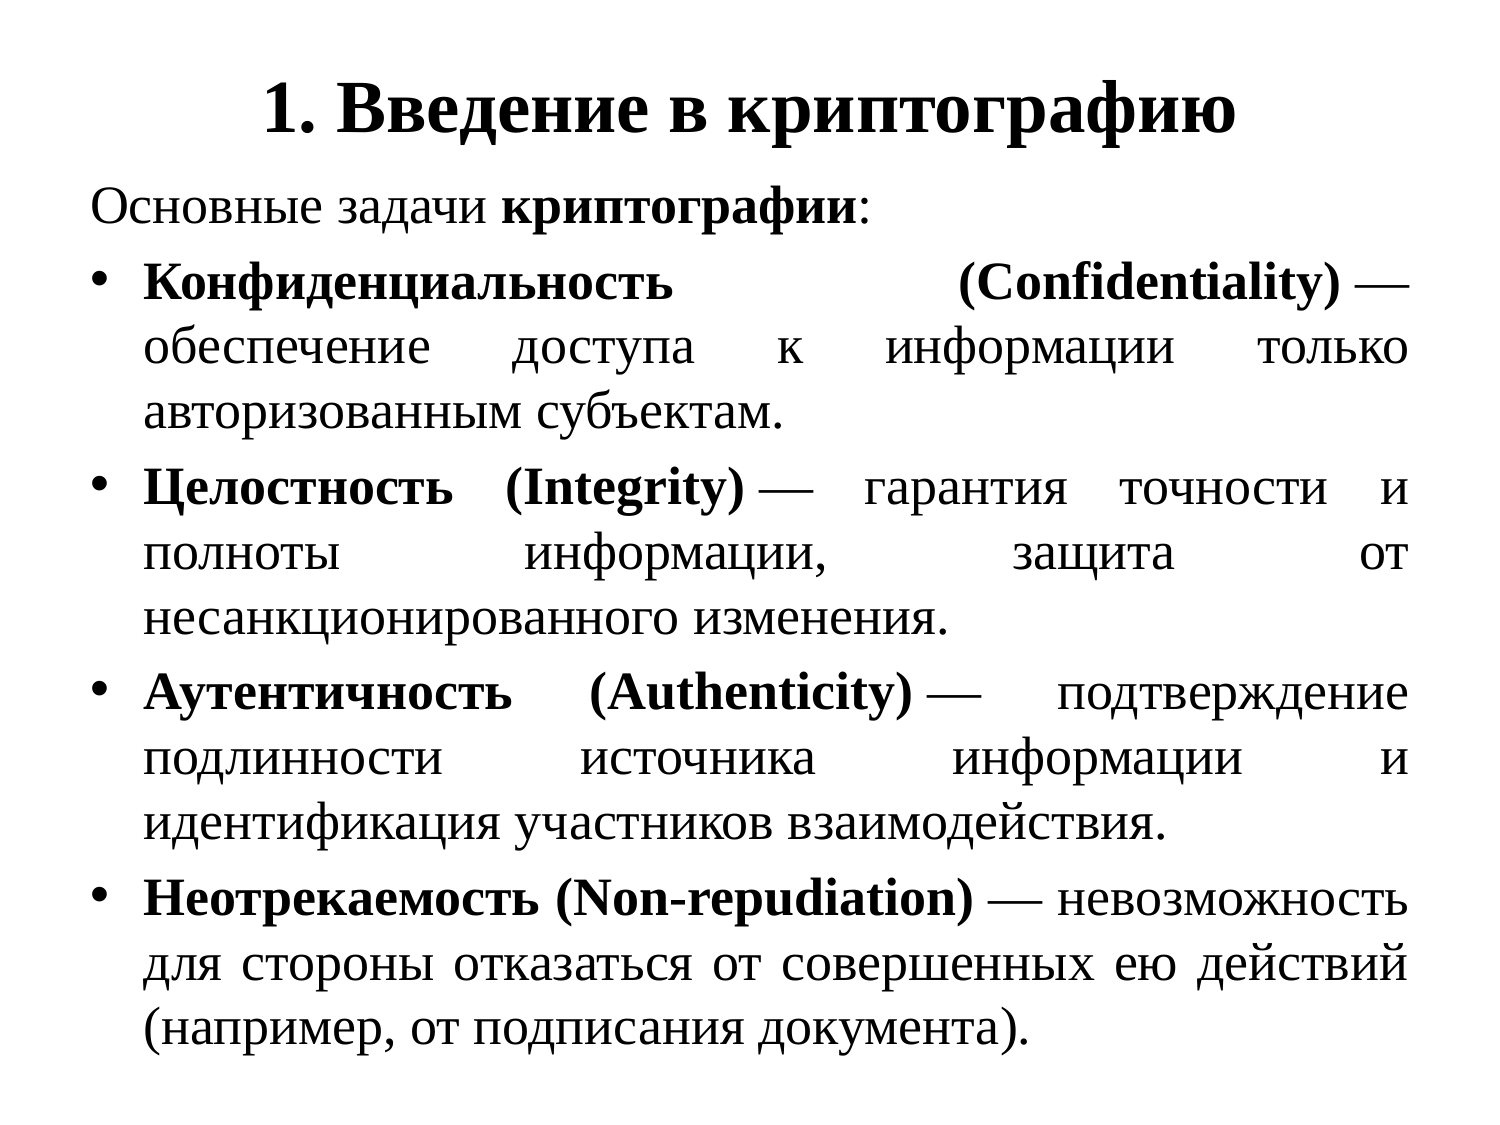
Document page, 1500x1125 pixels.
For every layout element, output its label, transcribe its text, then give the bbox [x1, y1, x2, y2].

list Основные задачи криптографии: Конфиденциальность (Confidentiality) — обеспечение доступа к информации только авторизованным субъектам. Целостность (Integrity) — гарантия точности и полноты информации, защита от несанкционированного изменения. Аутентичность (Authenticity) — подтверждение подлинности источника информации и идентификация участников взаимодействия. Неотрекаемость (Non-repudiation) — невозможность для стороны отказаться от совершенных ею действий (например, от подписания документа). [75, 149, 1425, 1094]
title 1. Введение в криптографию [75, 45, 1425, 149]
